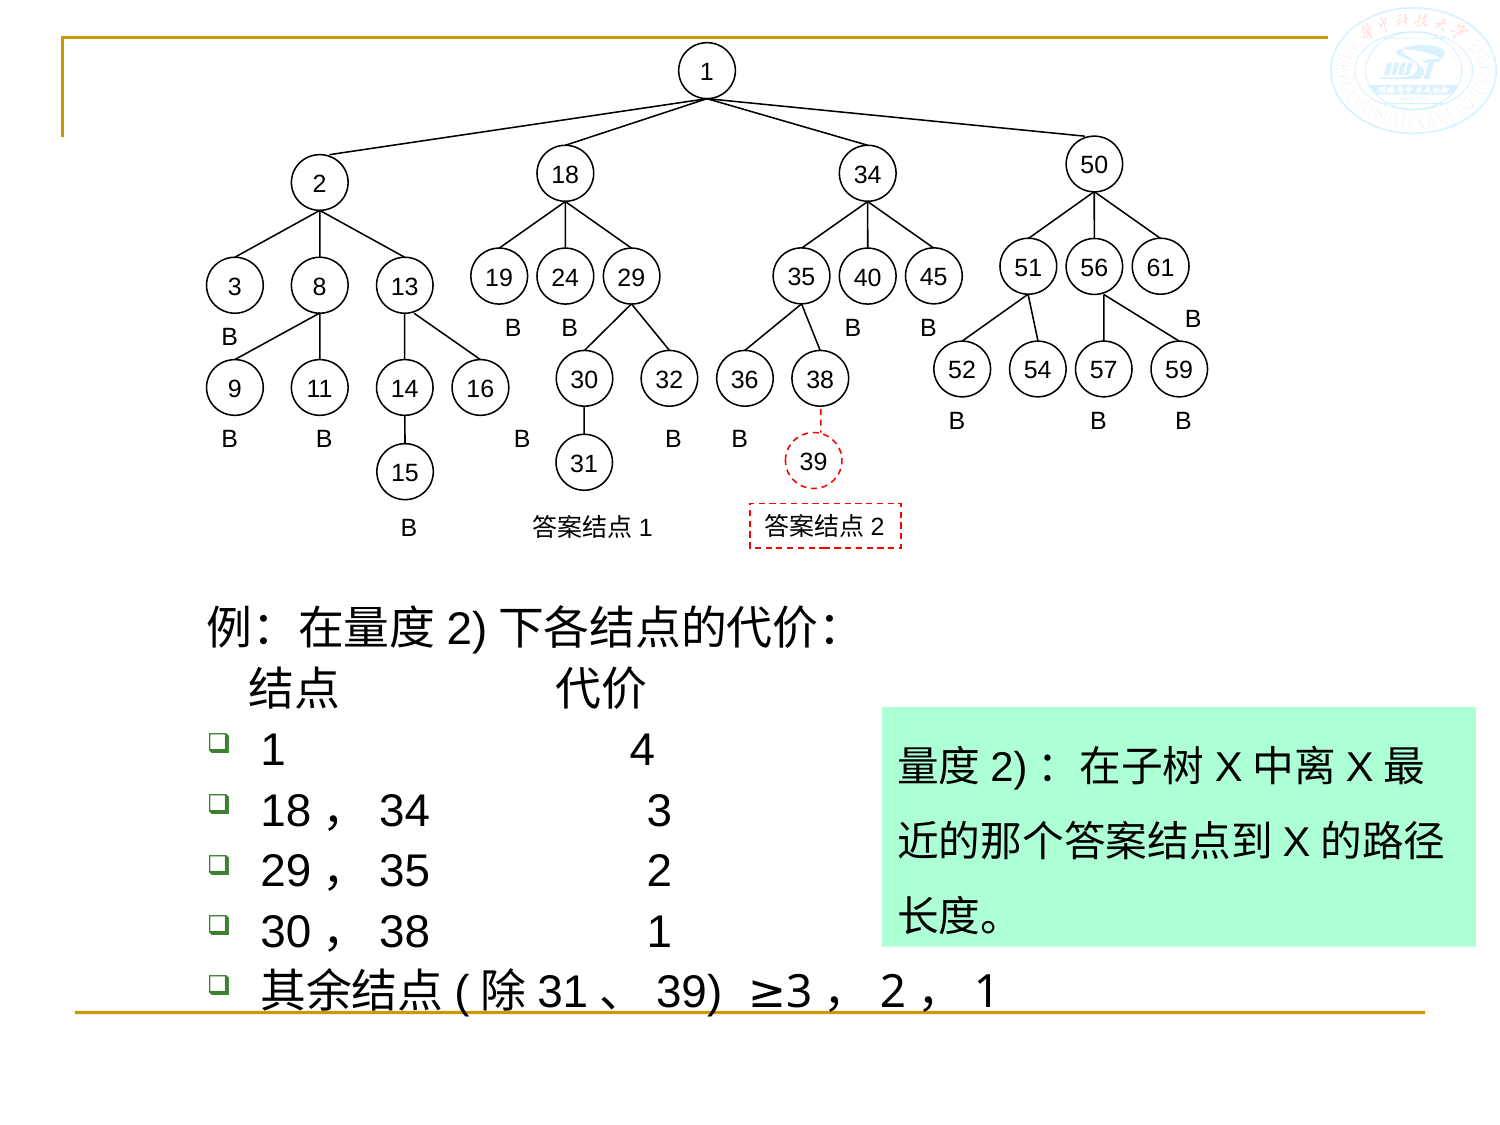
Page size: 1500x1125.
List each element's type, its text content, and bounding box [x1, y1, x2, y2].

text_box 量度2)：在子树X中离X最近的那个答案结点到X的路径长度。 [882, 706, 1476, 947]
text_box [206, 42, 1256, 551]
text_box 例：在量度2)下各结点的代价： 结点 代价 1 4 18，34 3 29，35 2 30，38 1 其余结点(除31、39) ≥3，2，1 [135, 586, 1164, 1036]
